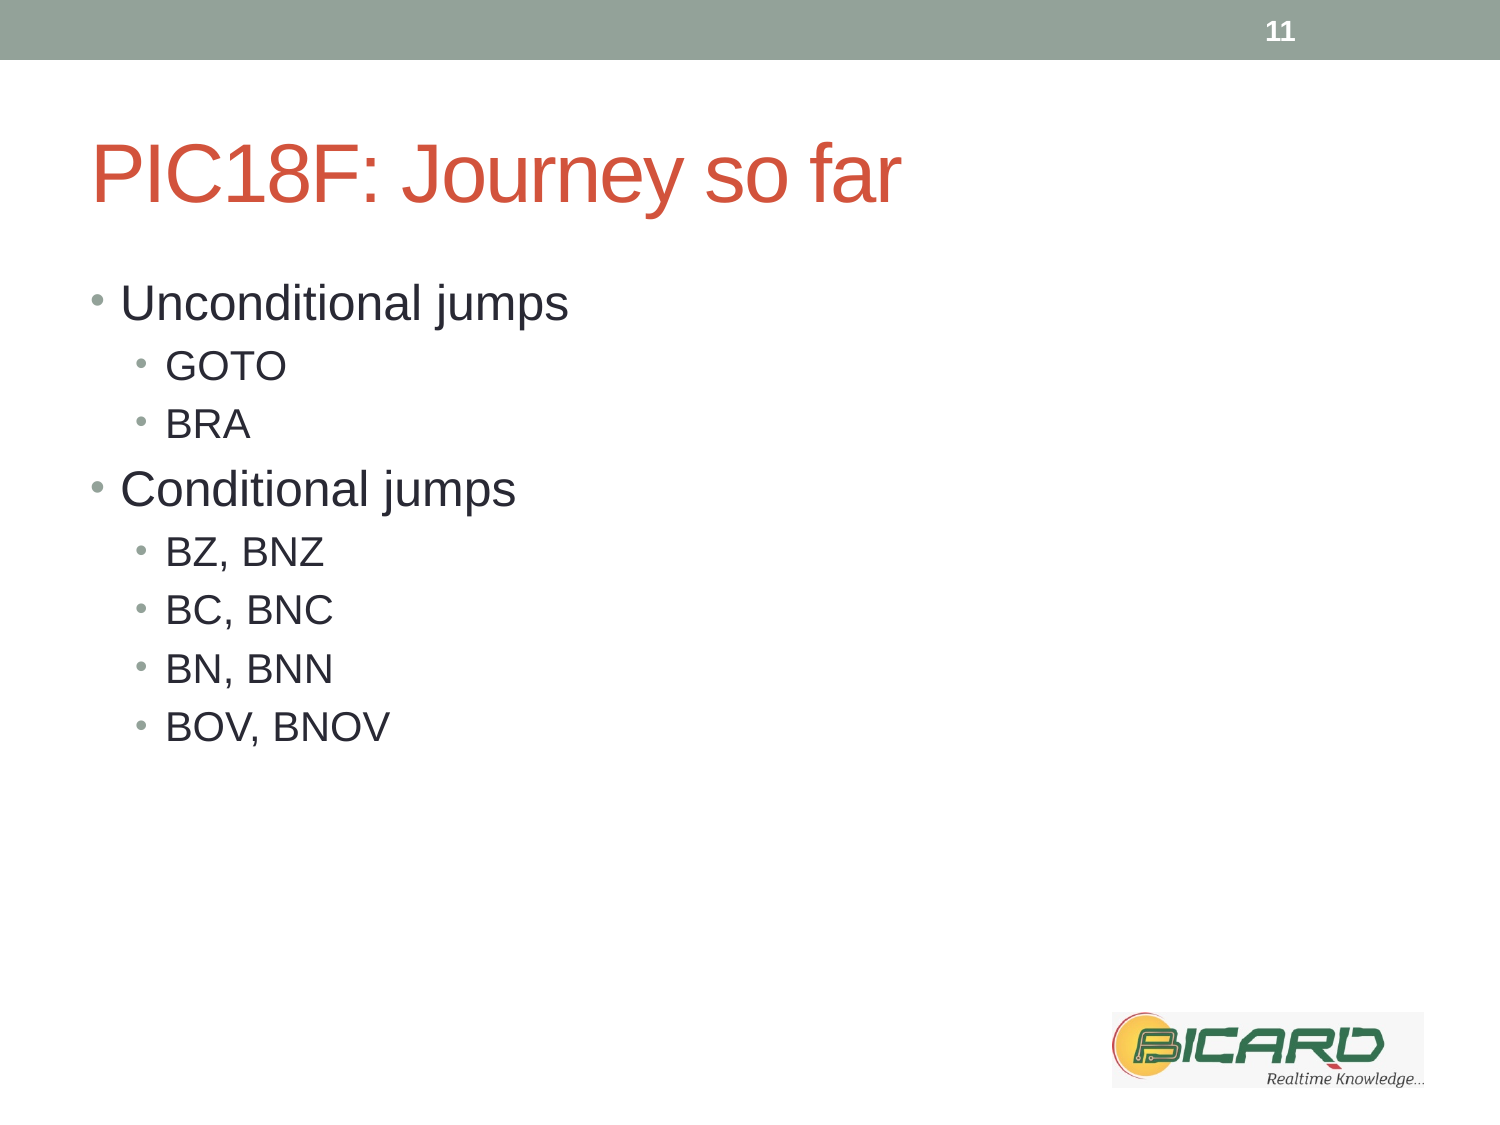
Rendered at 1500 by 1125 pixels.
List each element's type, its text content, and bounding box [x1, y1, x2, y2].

list Unconditional jumps GOTO BRA Conditional jumps BZ, BNZ BC, BNC BN, BNN BOV, BNOV [75, 262, 1425, 1063]
title PIC18F: Journey so far [75, 87, 1425, 250]
slide_number 11 [1250, 3, 1425, 57]
picture [1112, 1063, 1424, 1088]
